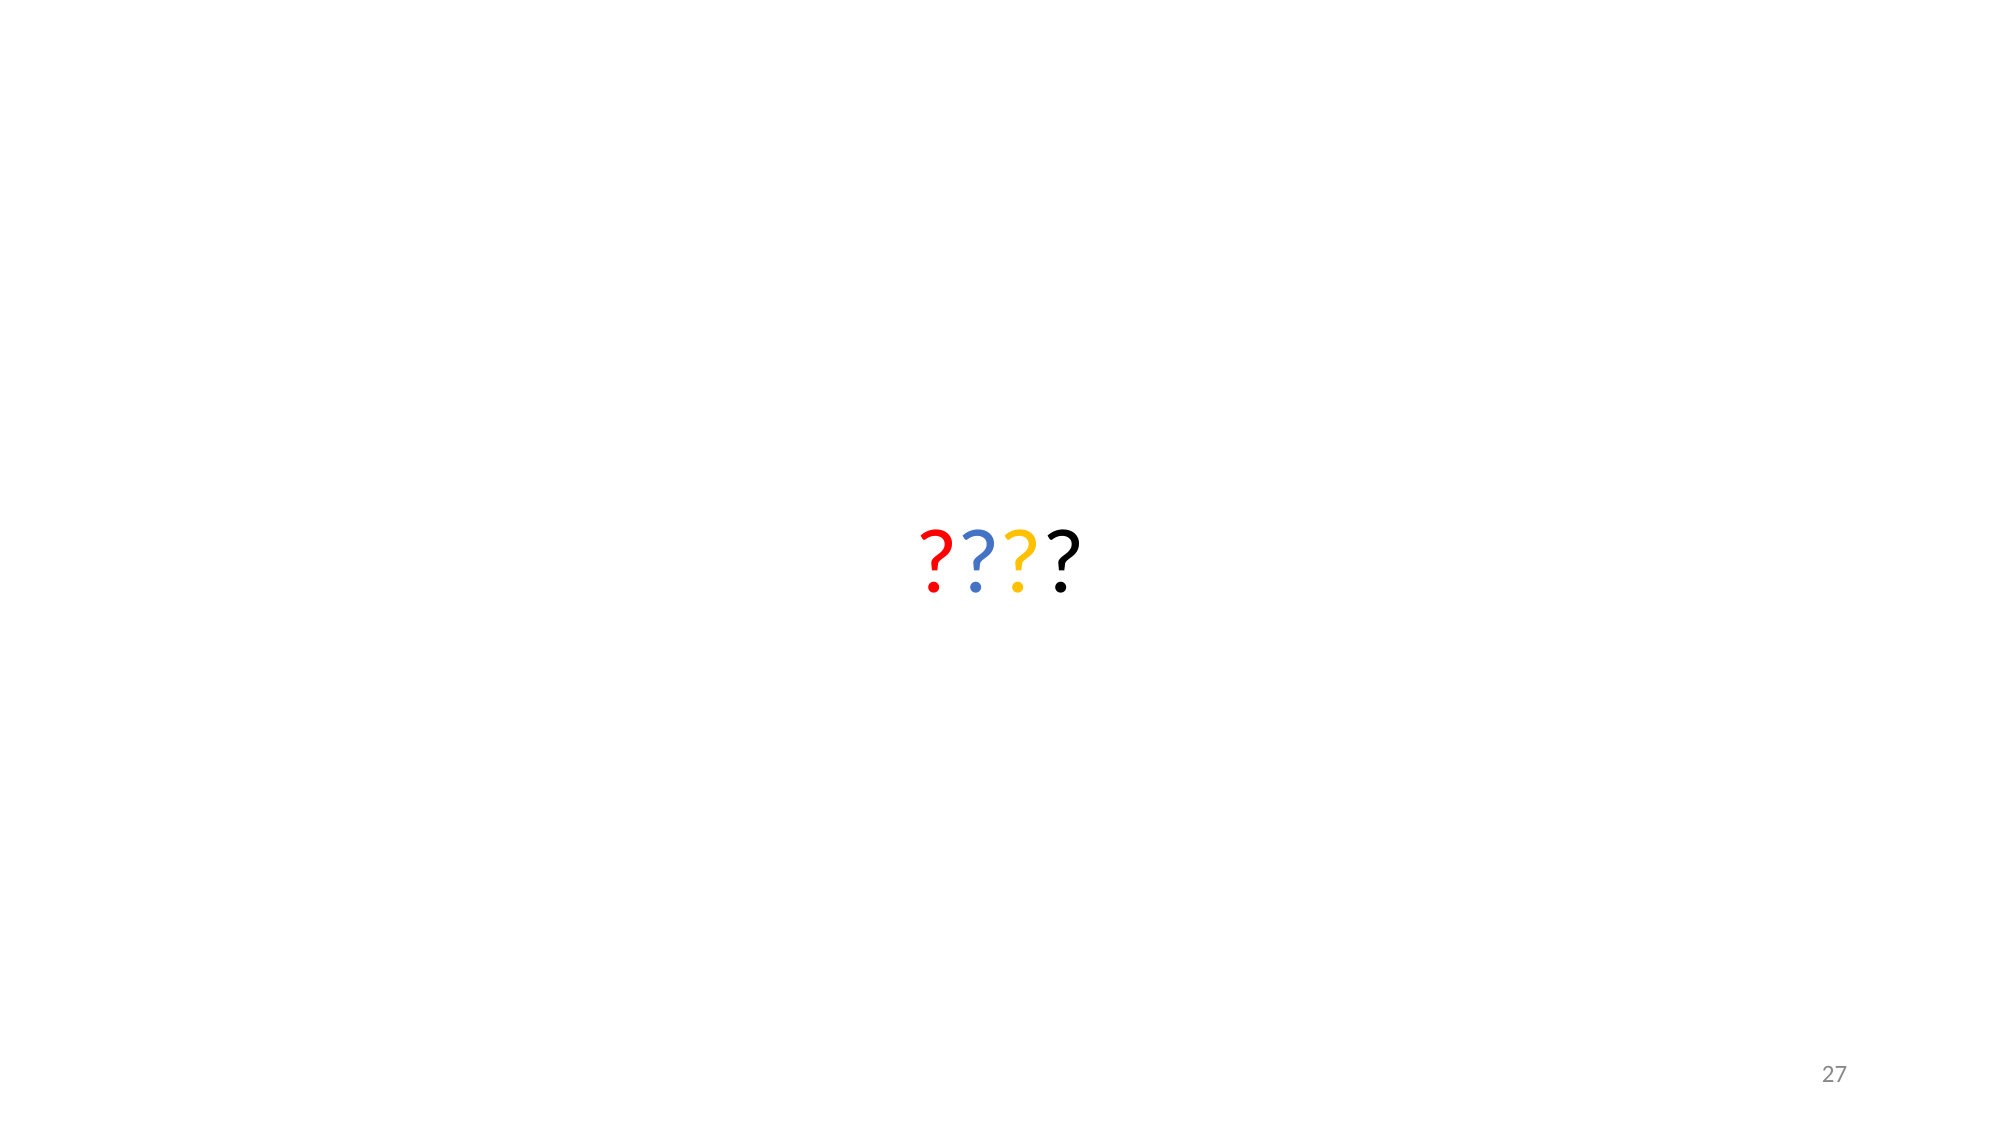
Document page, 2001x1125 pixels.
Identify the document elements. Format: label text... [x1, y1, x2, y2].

title ???? [137, 453, 1863, 672]
slide_number 27 [1412, 1042, 1863, 1103]
